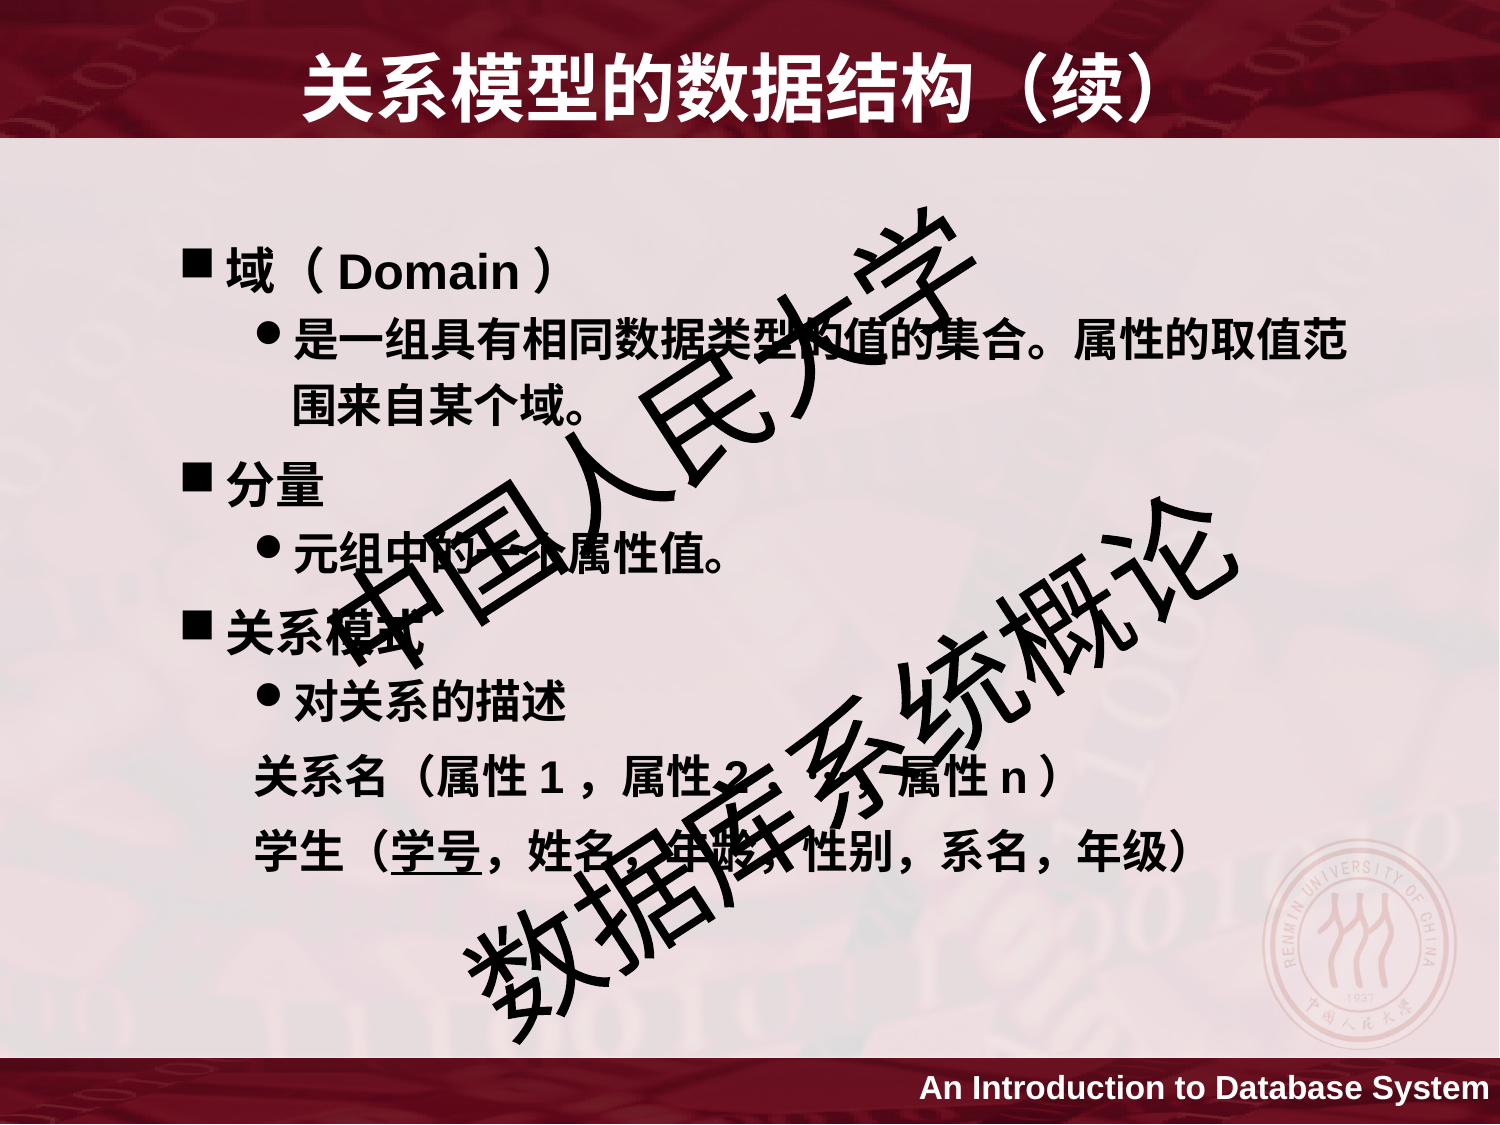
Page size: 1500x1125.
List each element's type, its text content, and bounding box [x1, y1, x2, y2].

picture [0, 0, 1500, 1125]
list 域（Domain） 是一组具有相同数据类型的值的集合。属性的取值范围来自某个域。 分量 元组中的一个属性值。 关系模式 对关系的描述 关系名（属性1，属性2，…，属性n） 学生（学号，姓名，年龄，性别，系名，年级） [88, 219, 1364, 991]
title 关系模型的数据结构（续） [74, 0, 1426, 181]
